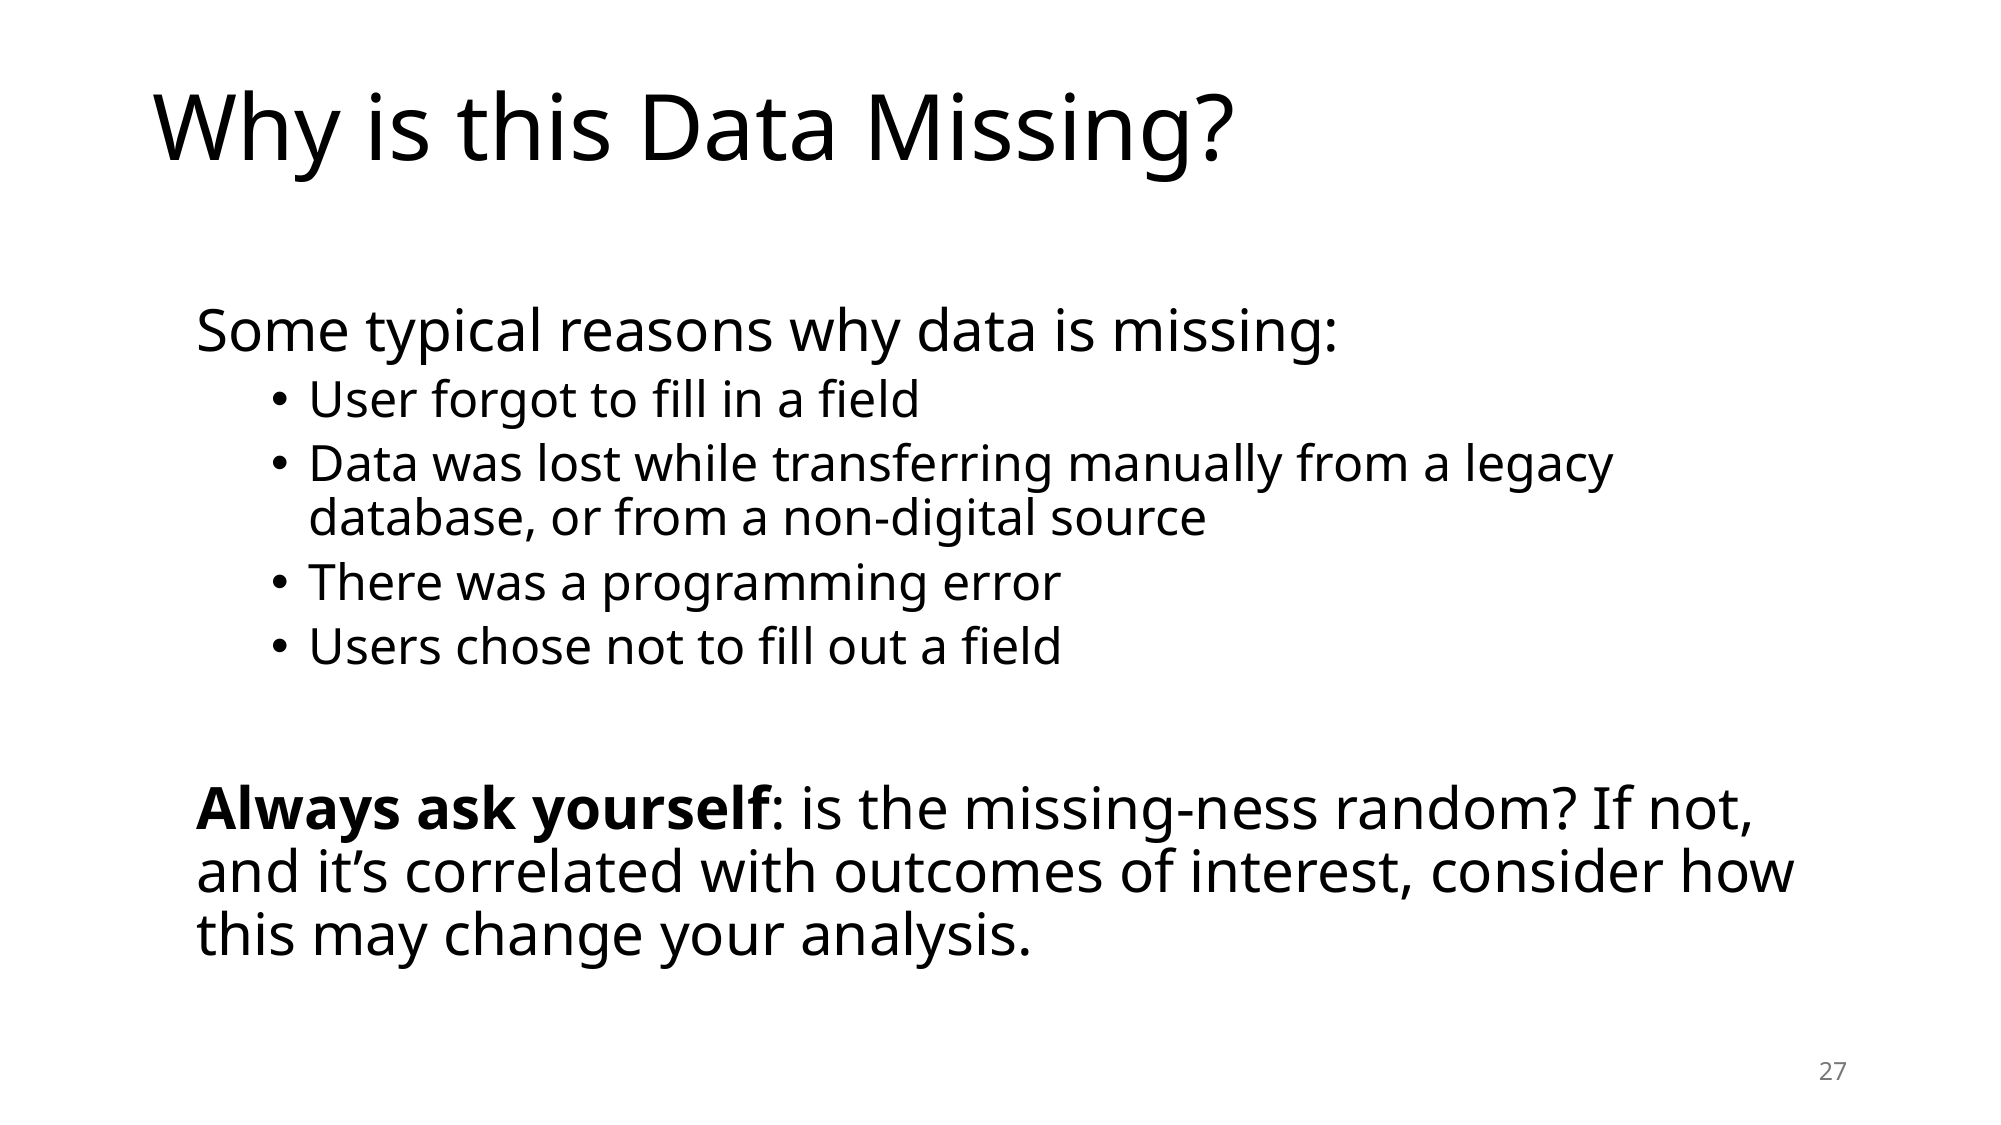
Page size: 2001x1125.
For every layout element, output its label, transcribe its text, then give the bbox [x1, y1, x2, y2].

title Why is this Data Missing? [137, 22, 1863, 240]
list Some typical reasons why data is missing: User forgot to fill in a field Data was lost while transferring manually from a legacy database, or from a non-digital source There was a programming error Users chose not to fill out a field Always ask yourself: is the missing-ness random? If not, and it’s correlated with outcomes of interest, consider how this may change your analysis. [181, 202, 1825, 998]
slide_number 27 [1412, 1042, 1863, 1103]
